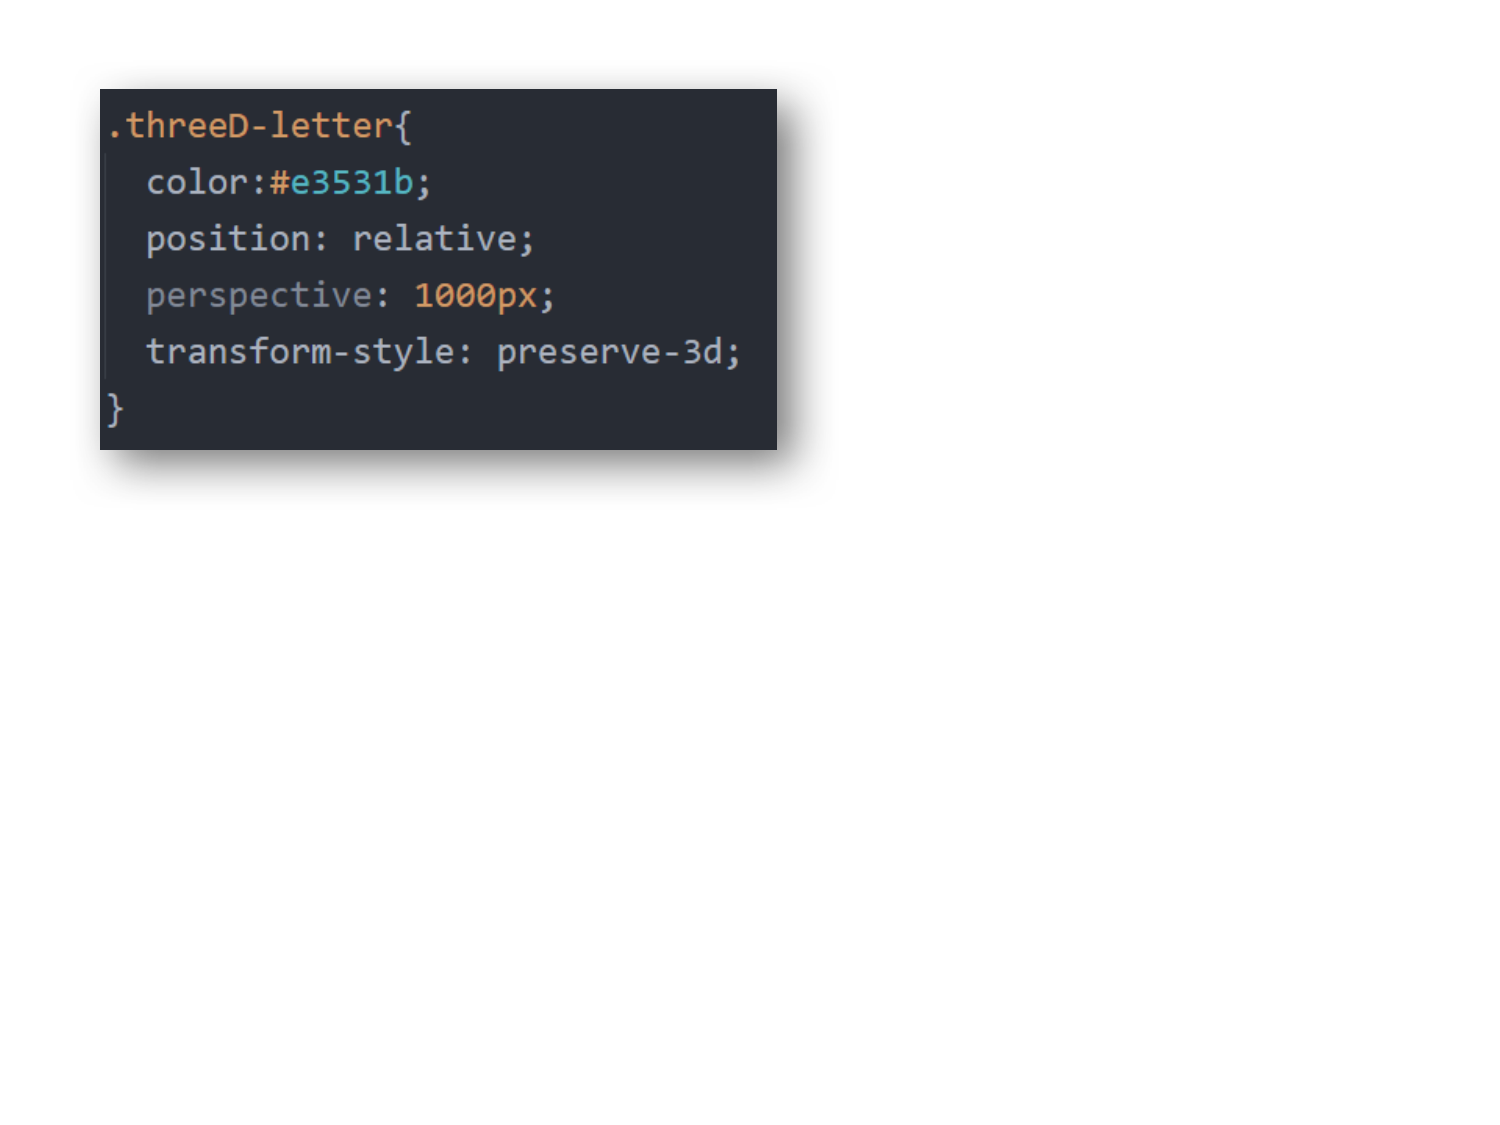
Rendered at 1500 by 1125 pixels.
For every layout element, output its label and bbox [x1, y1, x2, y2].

picture [100, 89, 778, 450]
